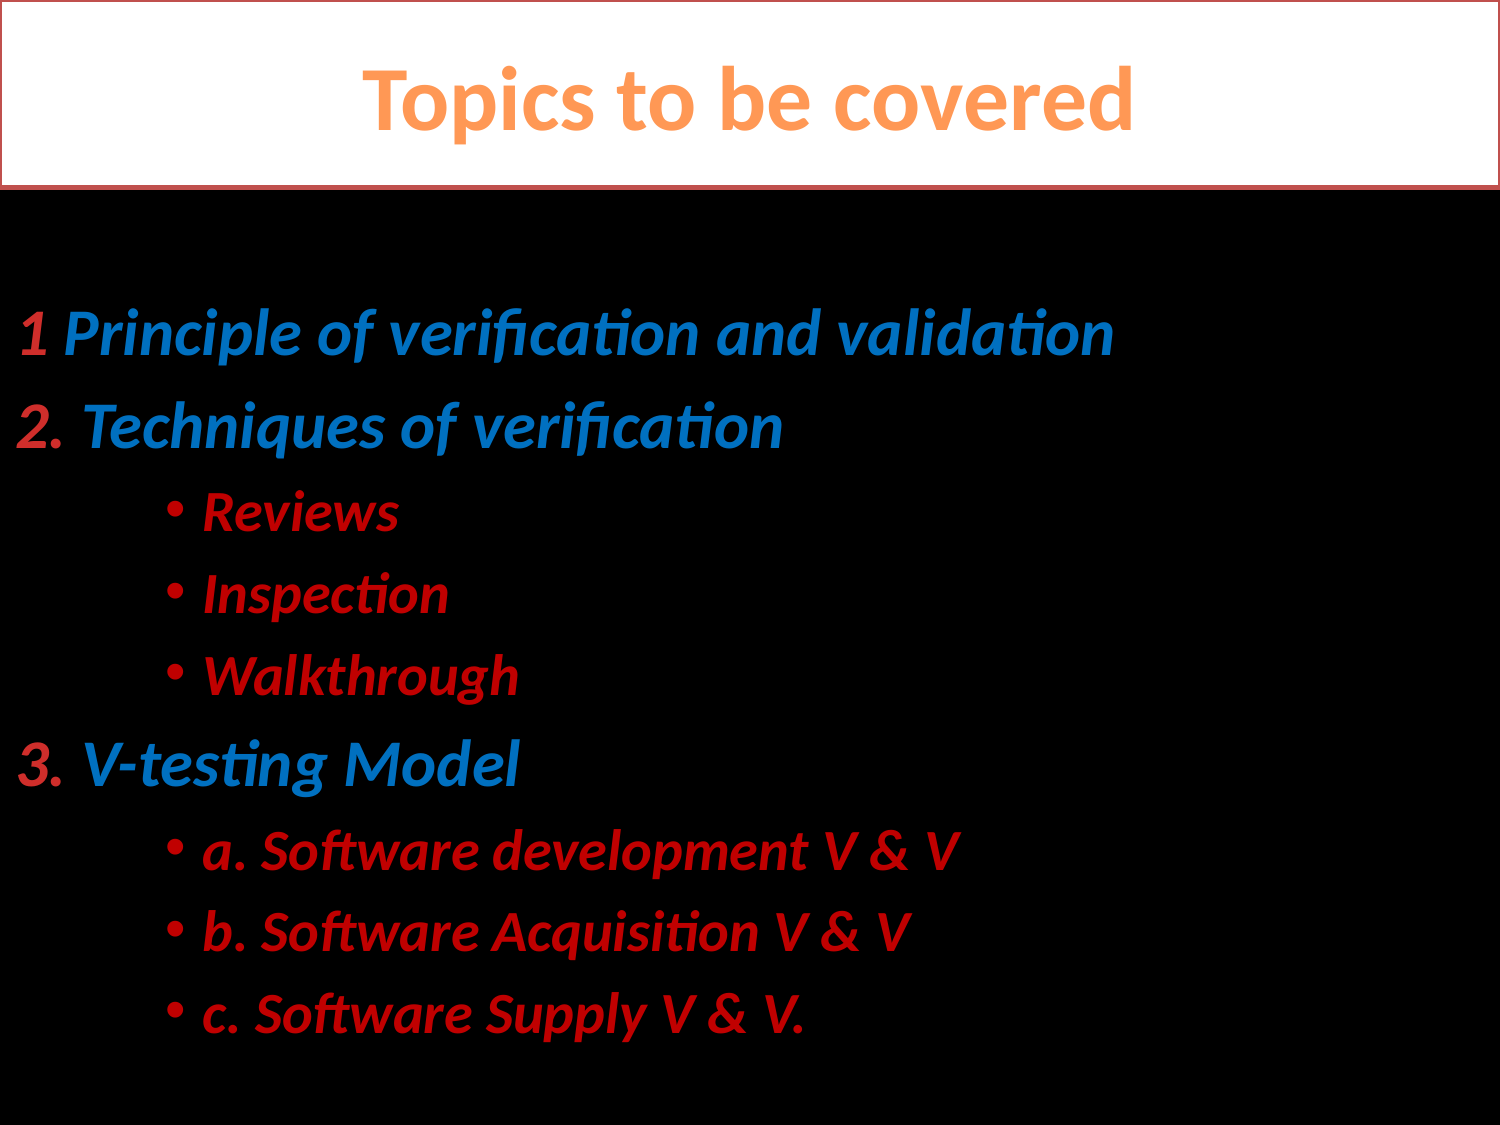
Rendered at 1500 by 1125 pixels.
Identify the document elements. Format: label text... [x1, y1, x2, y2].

title Topics to be covered [0, 0, 1500, 187]
list 1 Principle of verification and validation 2. Techniques of verification Reviews Inspection Walkthrough 3. V-testing Model a. Software development V & V b. Software Acquisition V & V c. Software Supply V & V. [0, 187, 1500, 1088]
